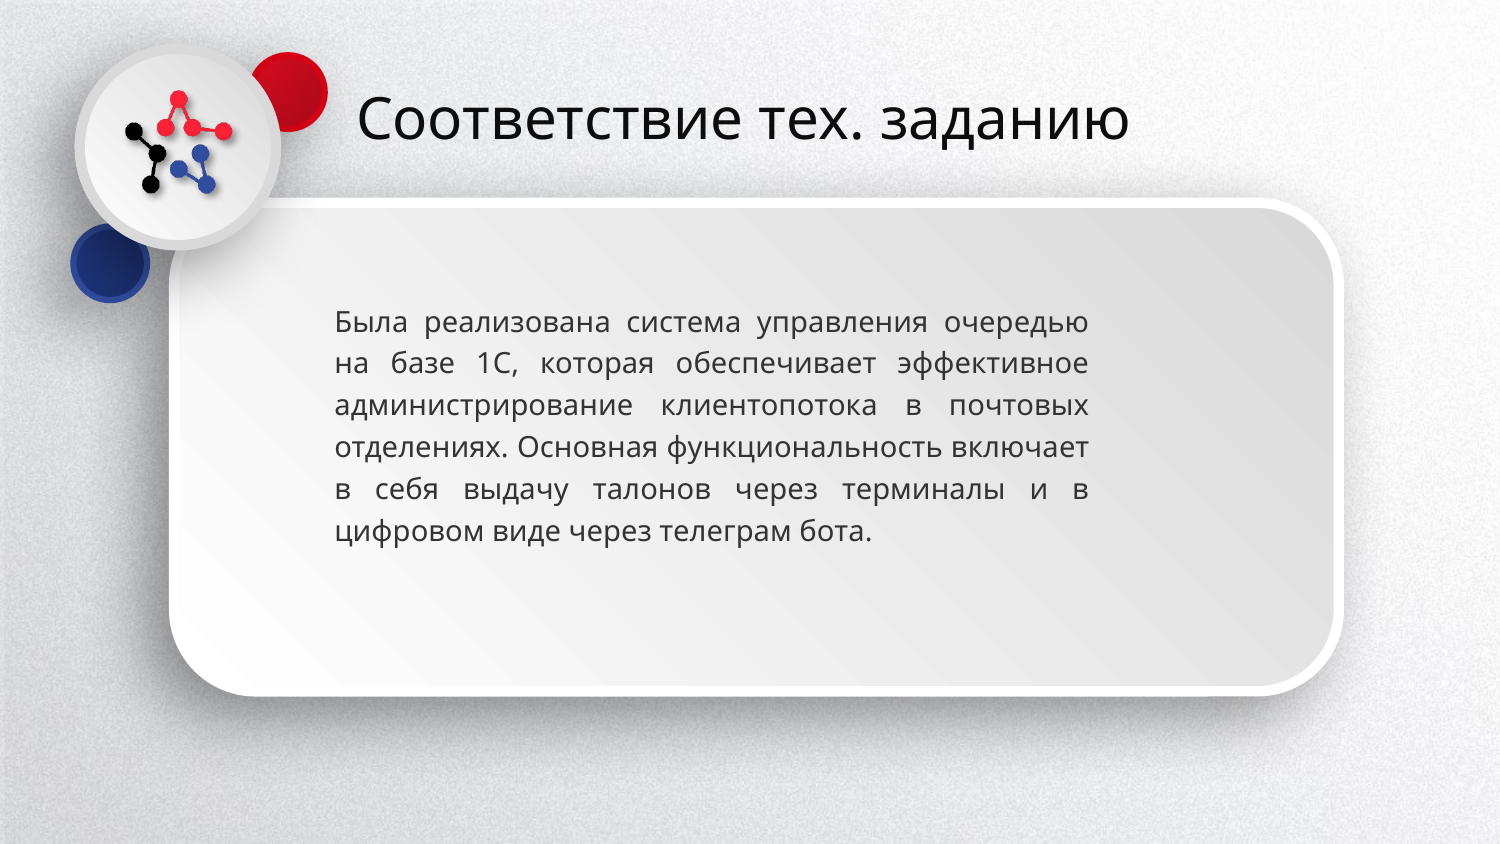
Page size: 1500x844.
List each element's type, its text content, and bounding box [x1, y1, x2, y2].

text_box Была реализована система управления очередью на базе 1С, которая обеспечивает эффективное администрирование клиентопотока в почтовых отделениях. Основная функциональность включает в себя выдачу талонов через терминалы и в цифровом виде через телеграм бота. [319, 288, 1105, 555]
text_box [78, 47, 278, 247]
text_box [257, 54, 326, 130]
text_box Соответствие тех. заданию [341, 73, 1182, 159]
text_box [173, 201, 1340, 693]
picture [0, 0, 1500, 844]
